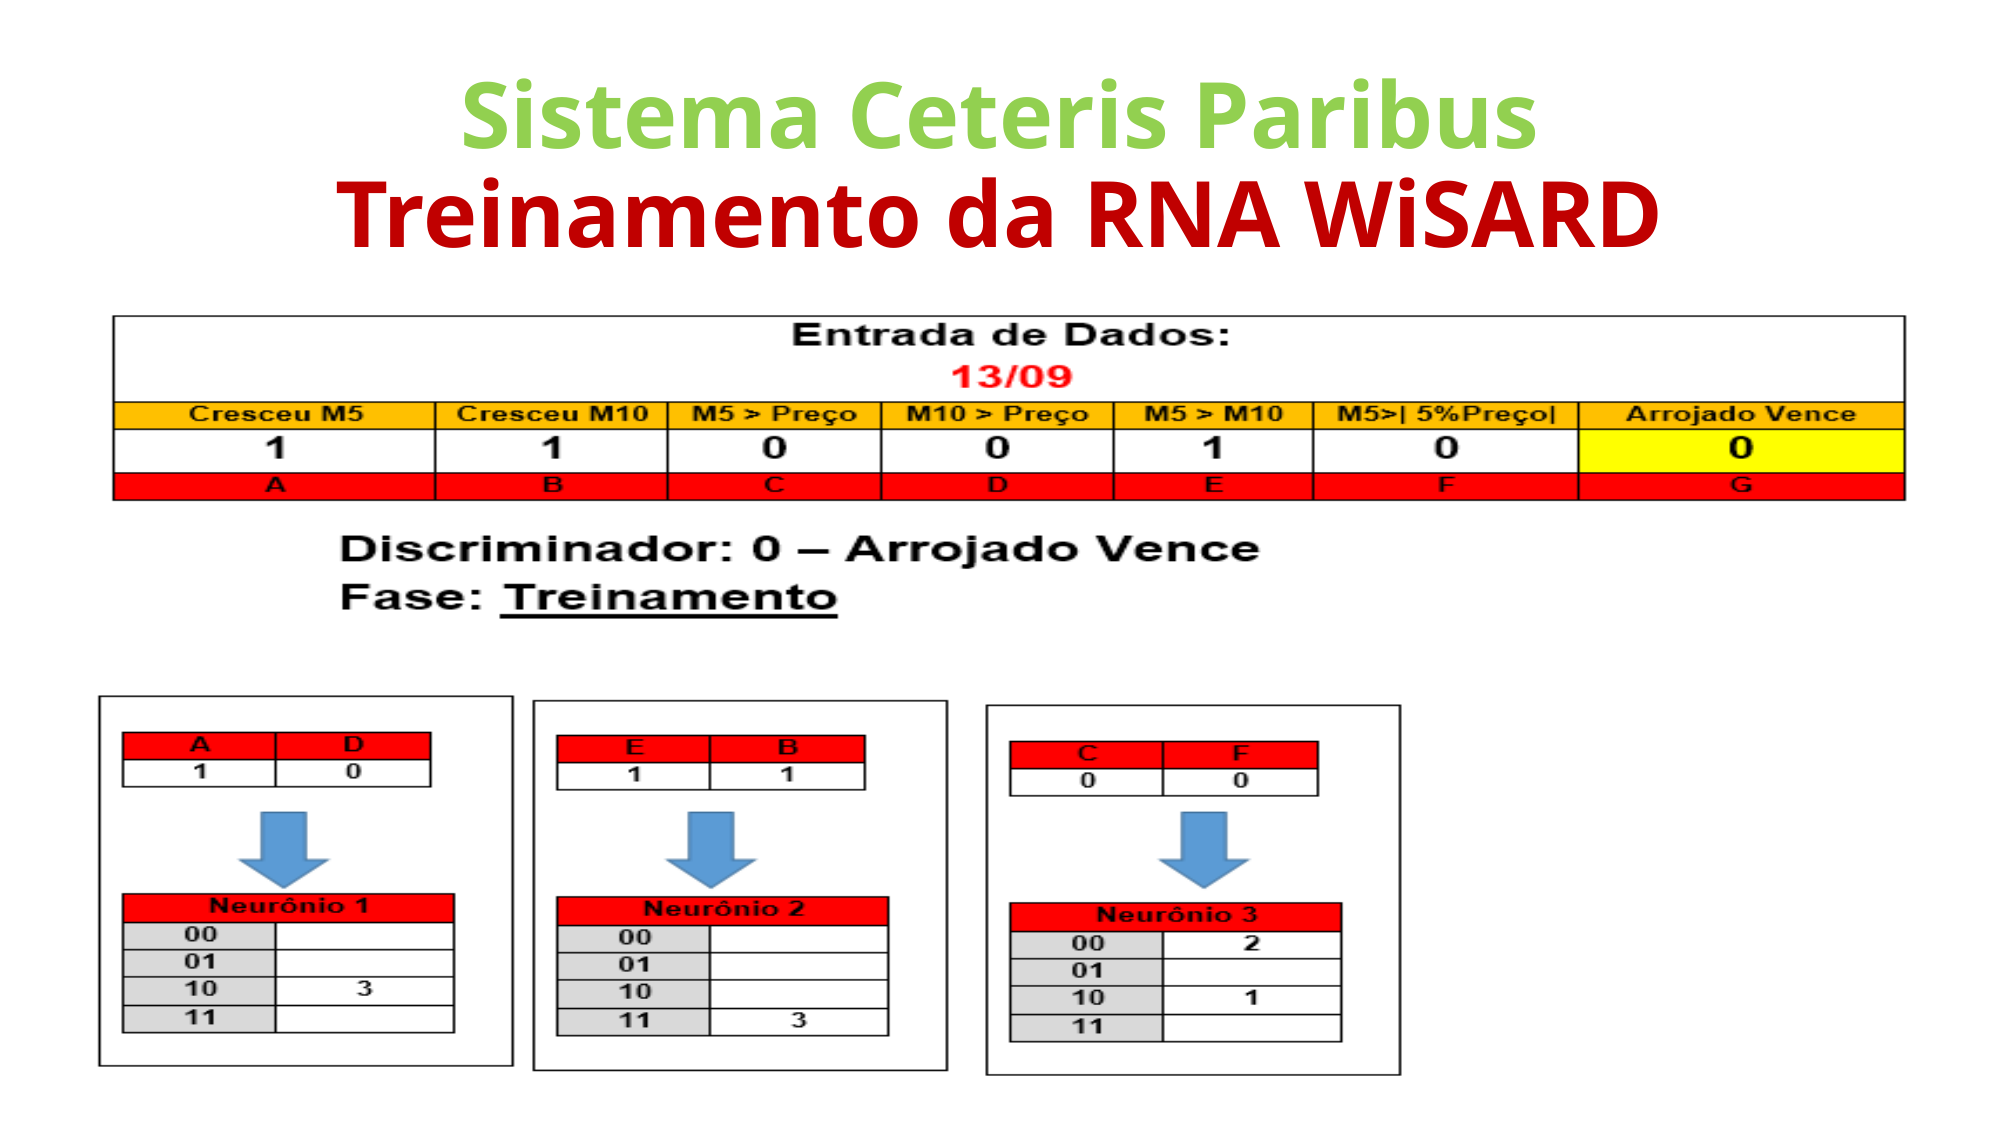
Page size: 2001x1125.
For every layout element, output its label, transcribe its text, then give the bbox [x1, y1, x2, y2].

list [92, 299, 1916, 1088]
title Sistema Ceteris Paribus Treinamento da RNA WiSARD [137, 59, 1863, 278]
